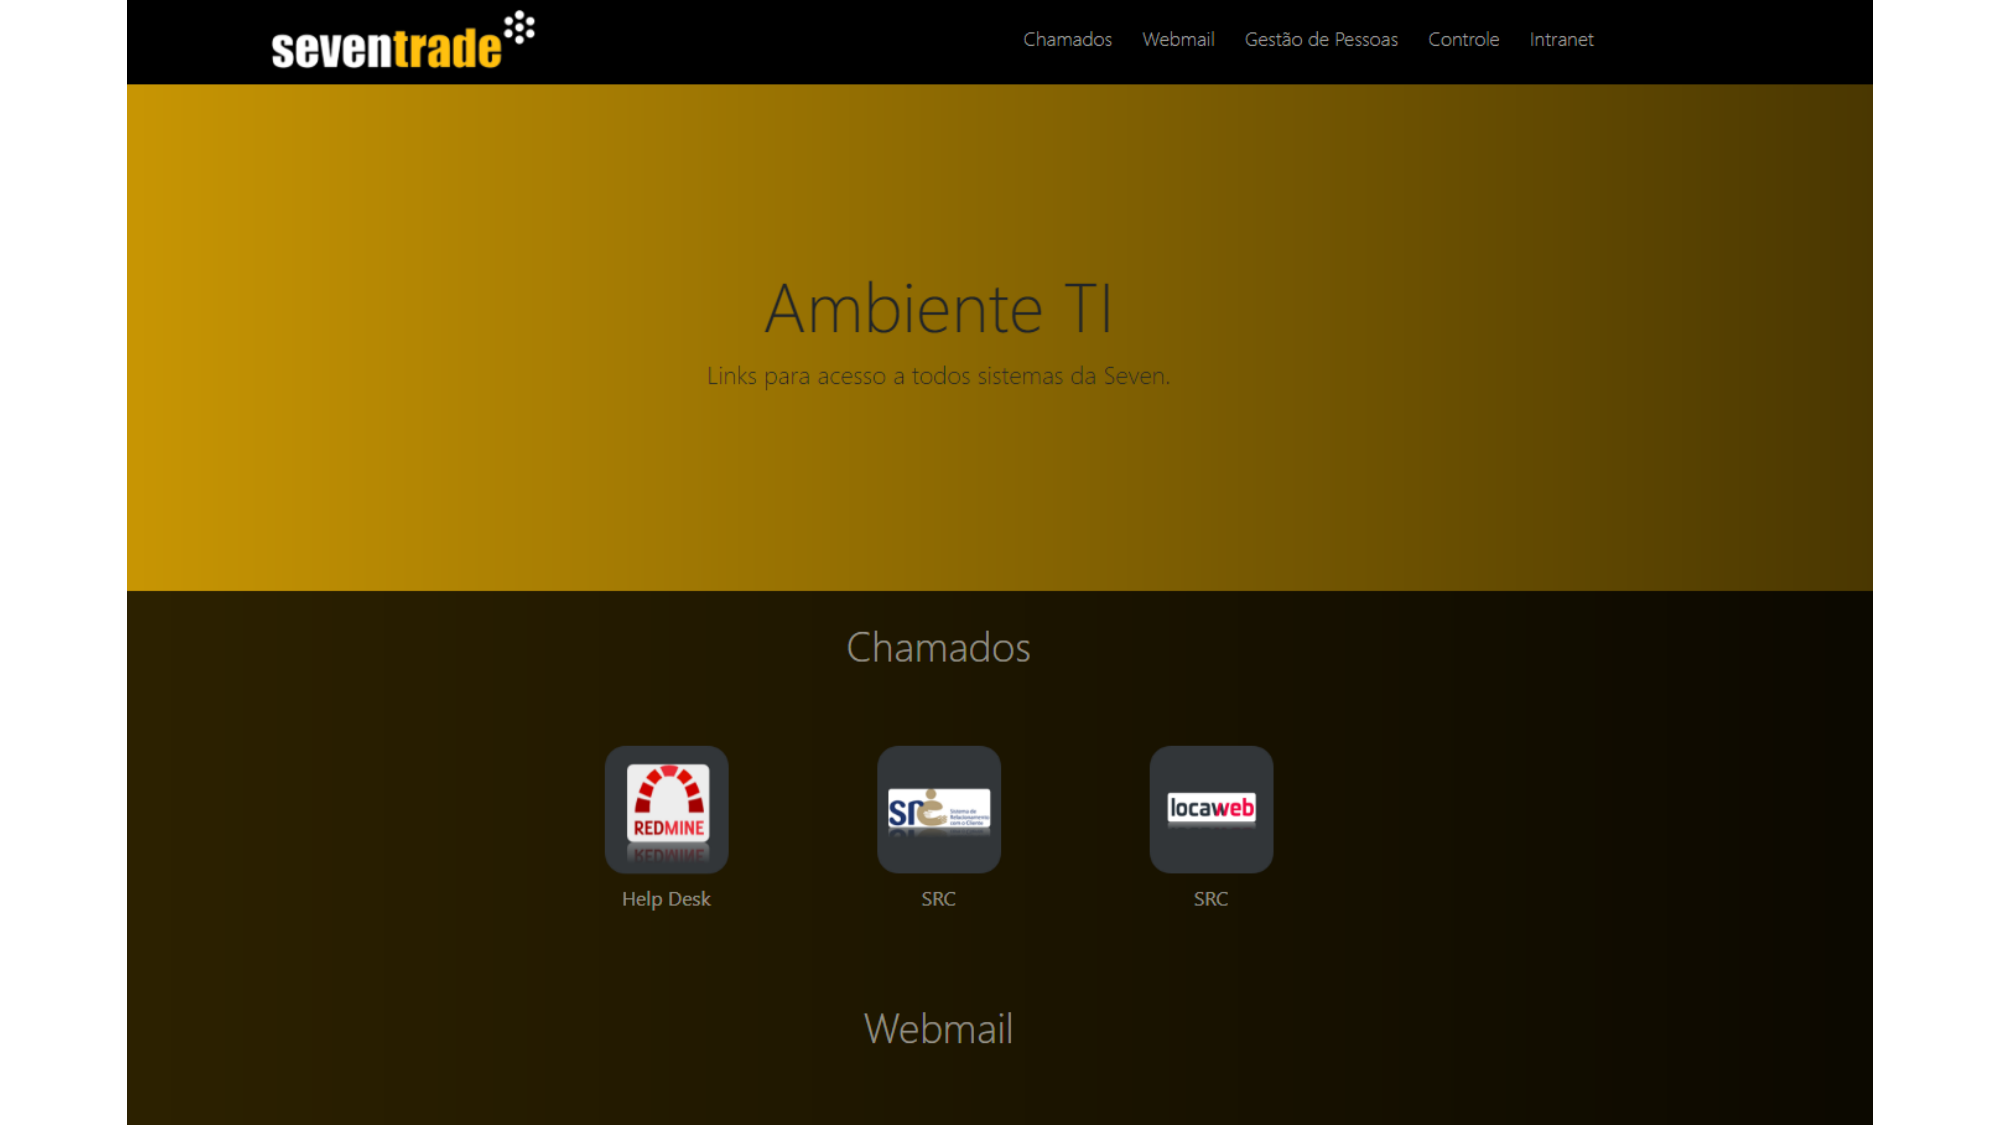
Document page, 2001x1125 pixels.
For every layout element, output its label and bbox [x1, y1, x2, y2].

picture [127, 0, 1873, 1125]
